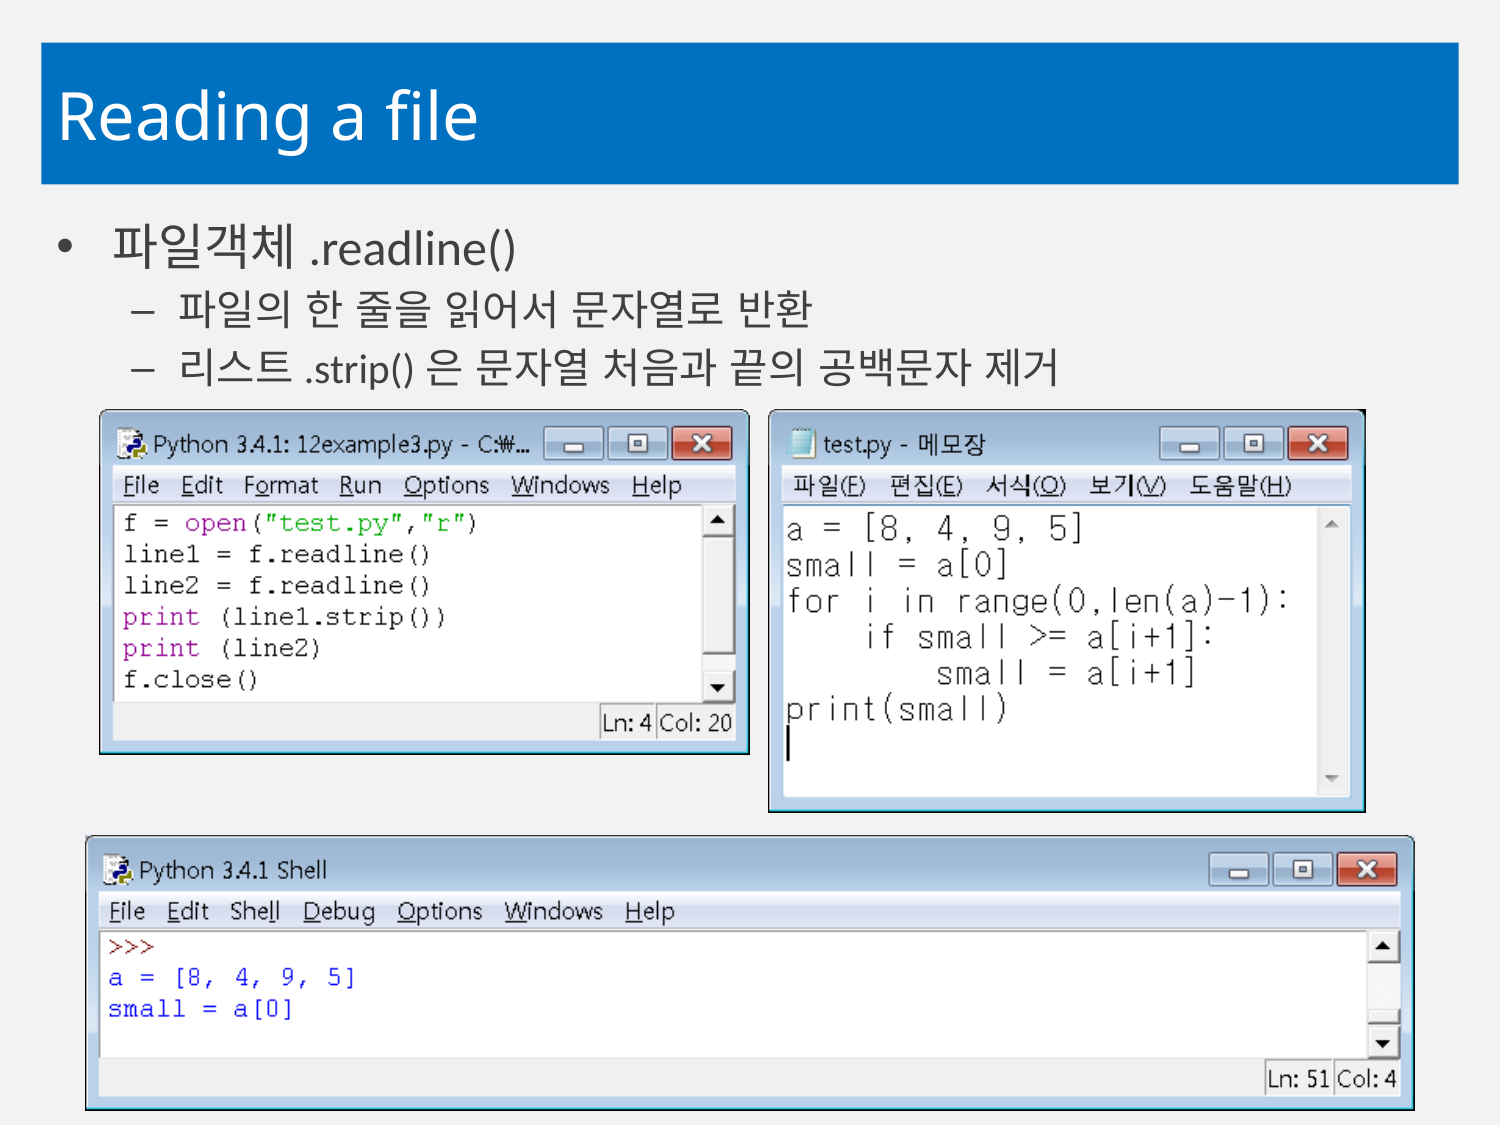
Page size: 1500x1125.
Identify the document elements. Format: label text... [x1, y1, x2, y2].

picture [84, 835, 1415, 1111]
picture [99, 409, 751, 756]
picture [768, 409, 1366, 813]
title Reading a file [41, 42, 1459, 185]
list 파일객체.readline() 파일의 한 줄을 읽어서 문자열로 반환 리스트.strip()은 문자열 처음과 끝의 공백문자 제거 [41, 208, 1459, 1000]
